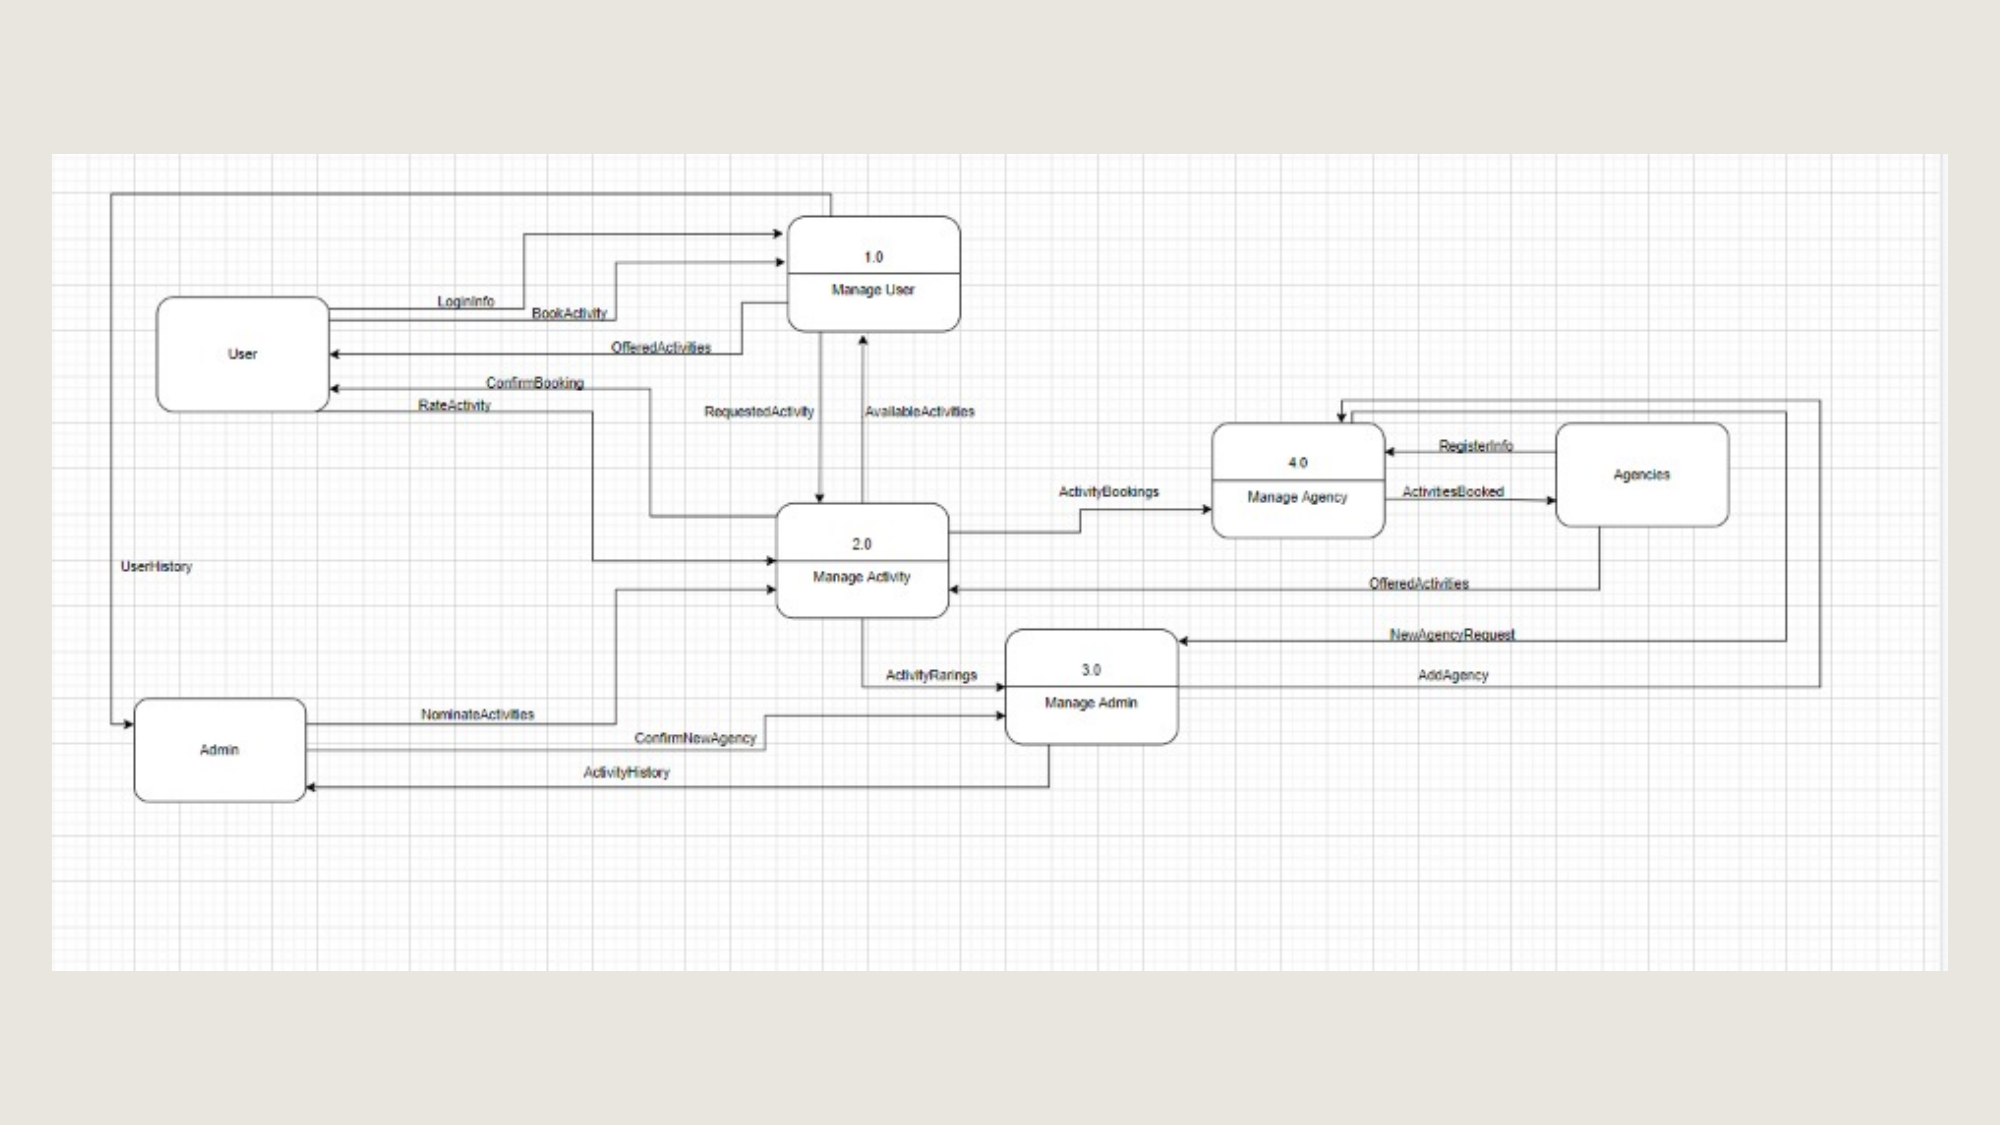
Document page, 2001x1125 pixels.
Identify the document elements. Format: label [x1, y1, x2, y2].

picture [52, 154, 1948, 971]
